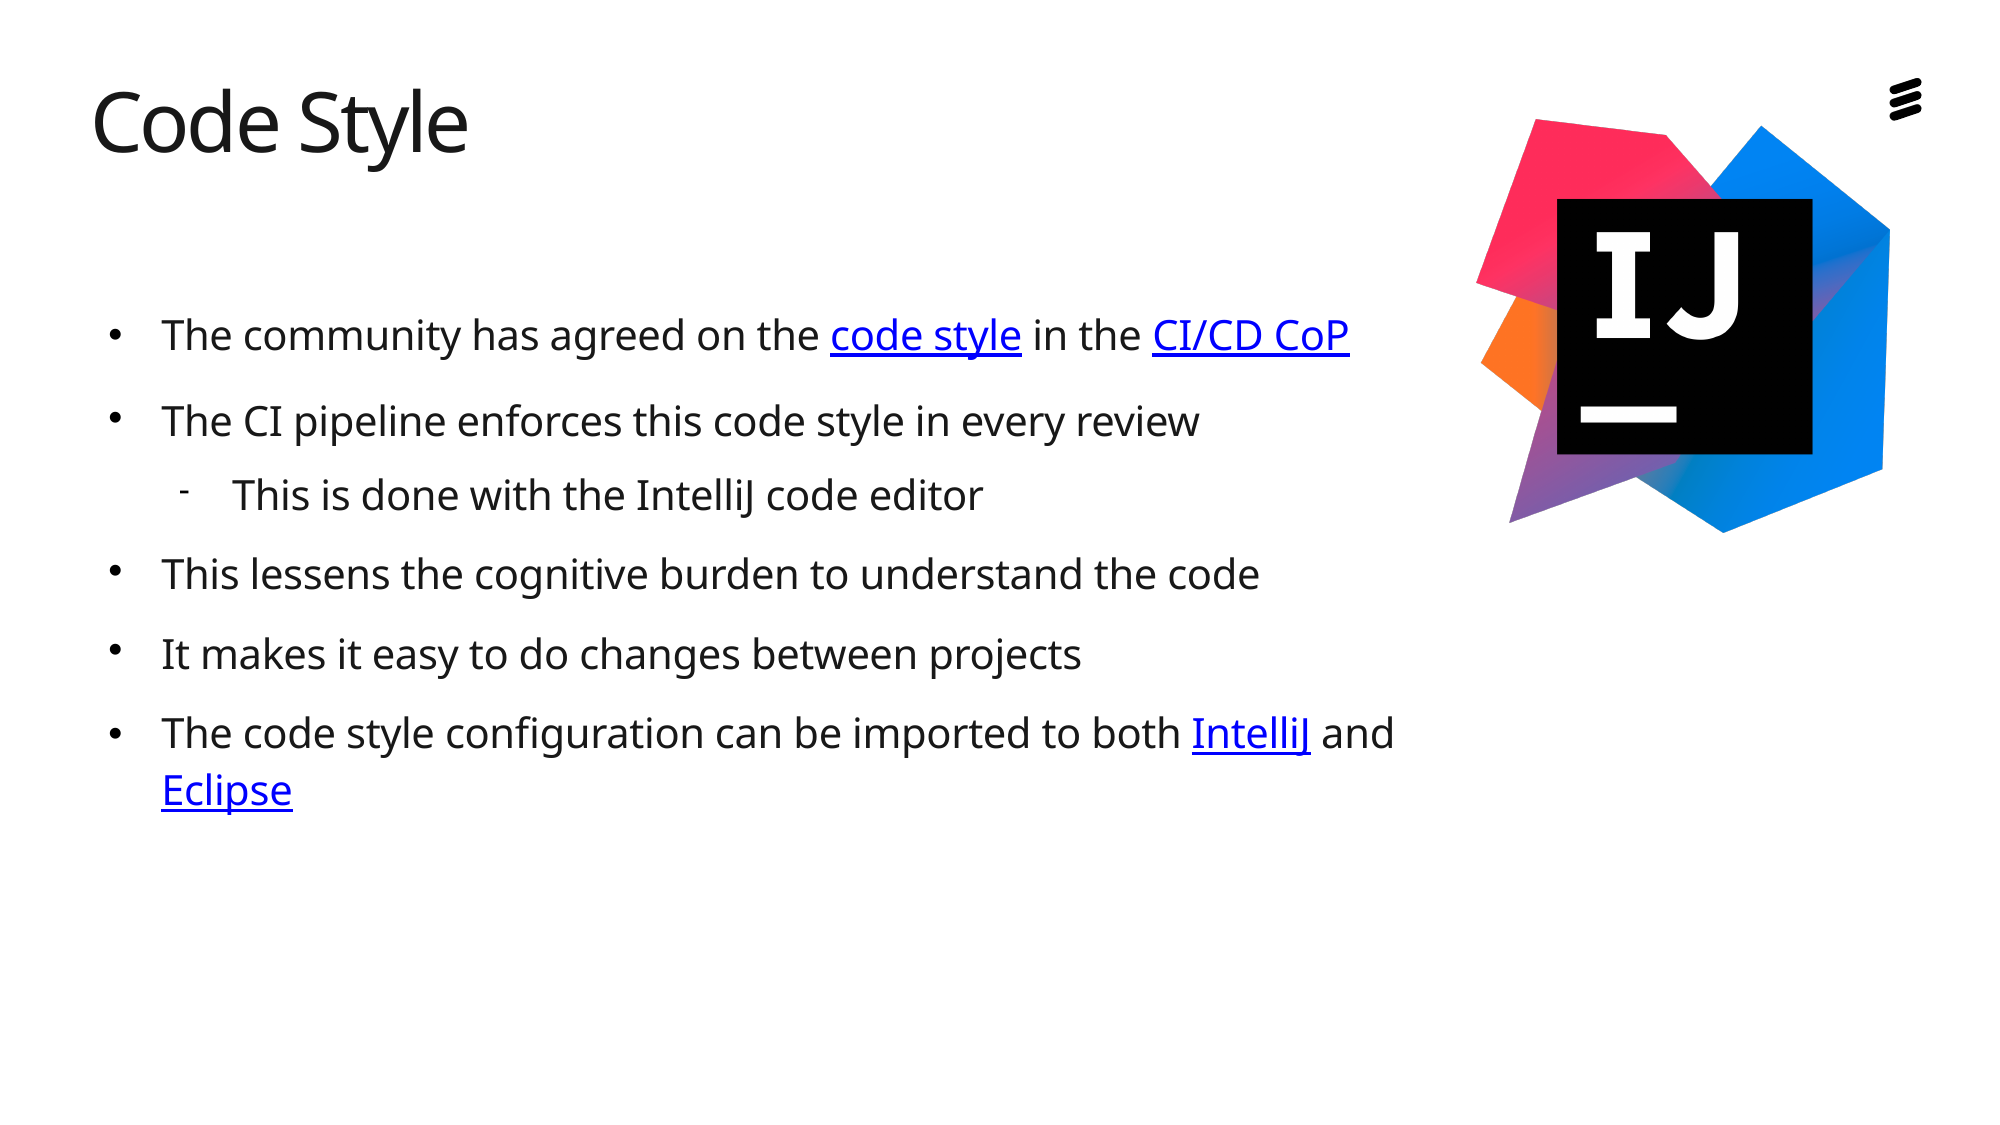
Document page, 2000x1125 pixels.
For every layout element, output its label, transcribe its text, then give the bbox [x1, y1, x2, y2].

picture [1476, 78, 1927, 534]
text_box Code Style [78, 78, 1449, 256]
text_box The community has agreed on the code style in the CI/CD CoP The CI pipeline enforces this code style in every review This is done with the IntelliJ code editor This lessens the cognitive burden to understand the code It makes it easy to do changes between projects The code style configuration can be imported to both IntelliJ and Eclipse [78, 302, 1449, 1023]
